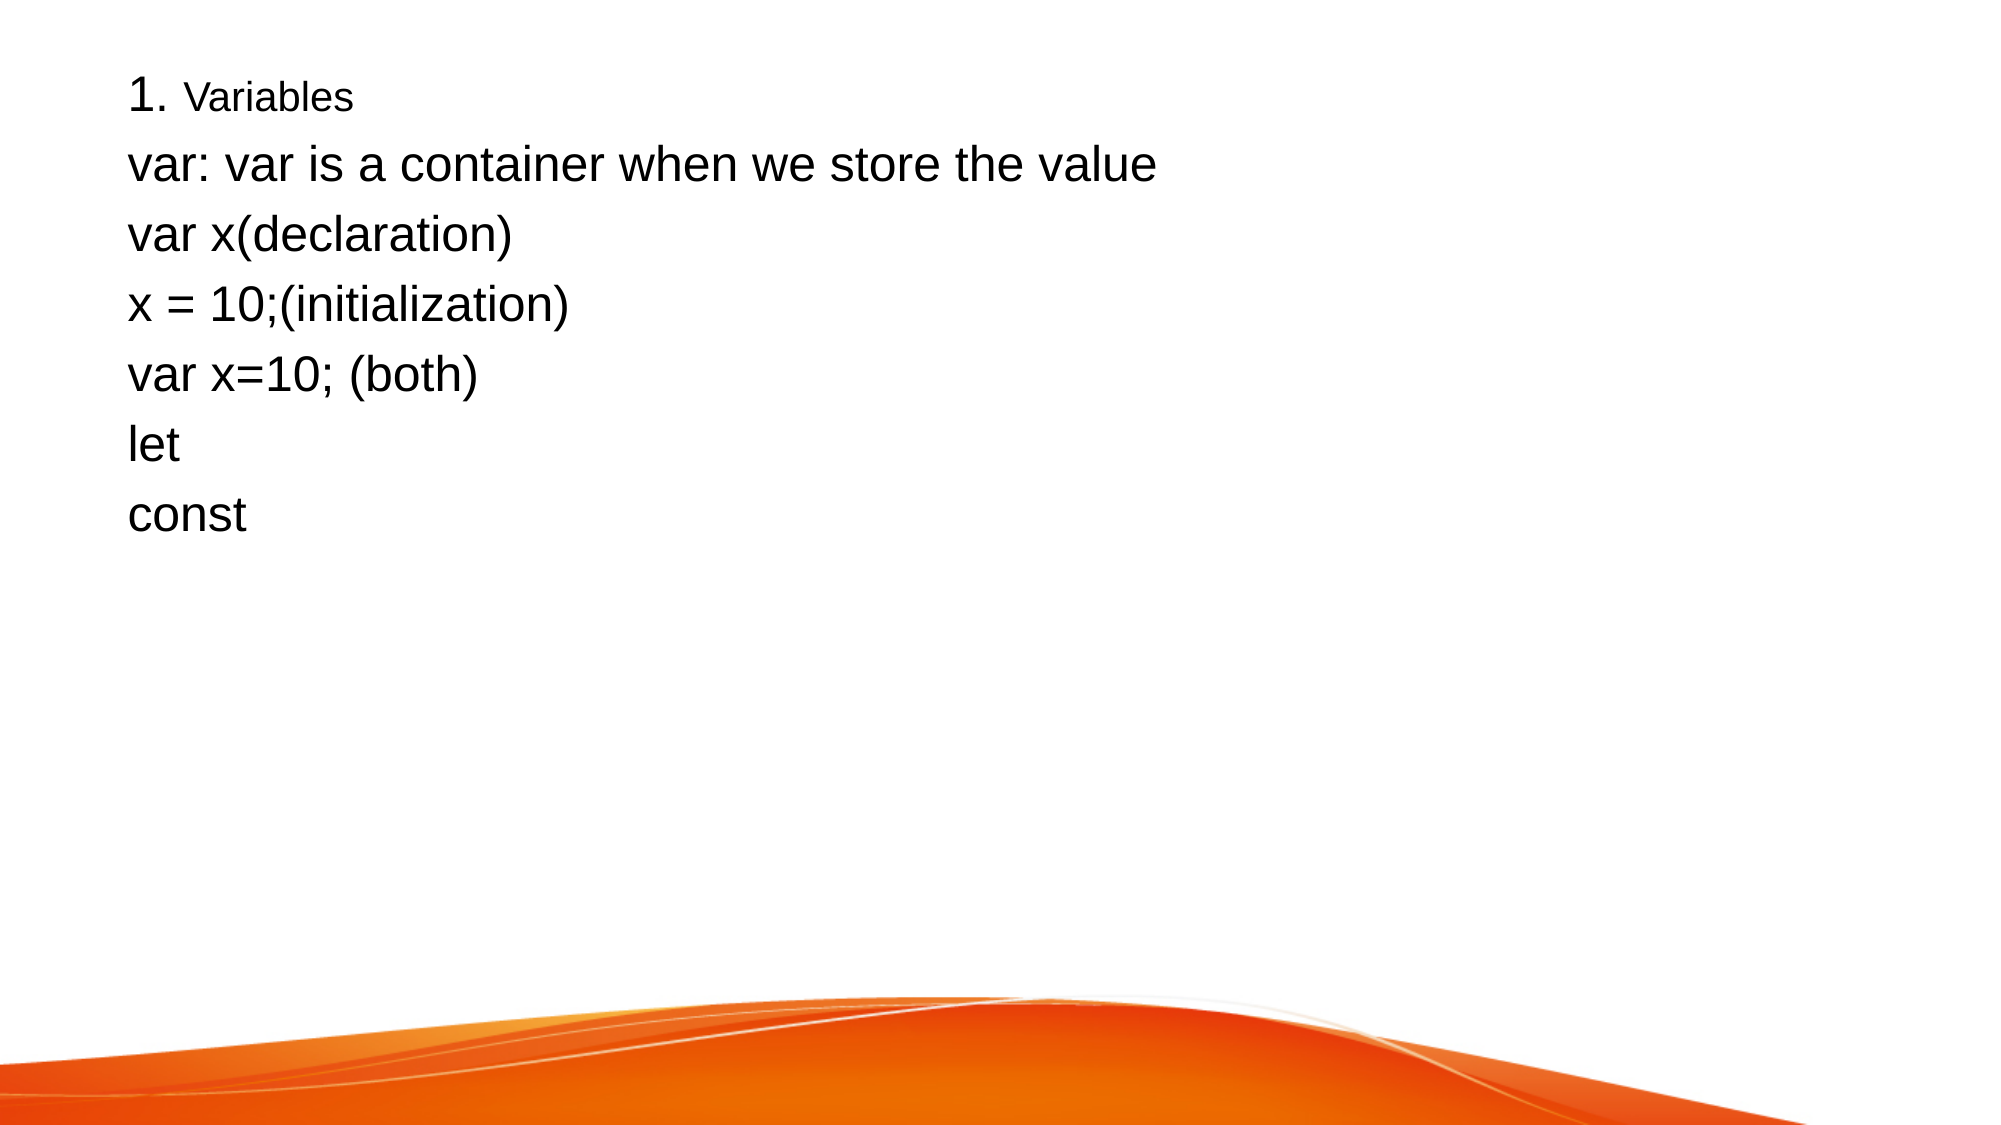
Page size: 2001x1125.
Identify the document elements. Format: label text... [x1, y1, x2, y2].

list 1. Variables var: var is a container when we store the value var x(declaration) x = 10;(initialization) var x=10; (both) let const [112, 53, 1839, 1078]
picture [0, 0, 2000, 1125]
